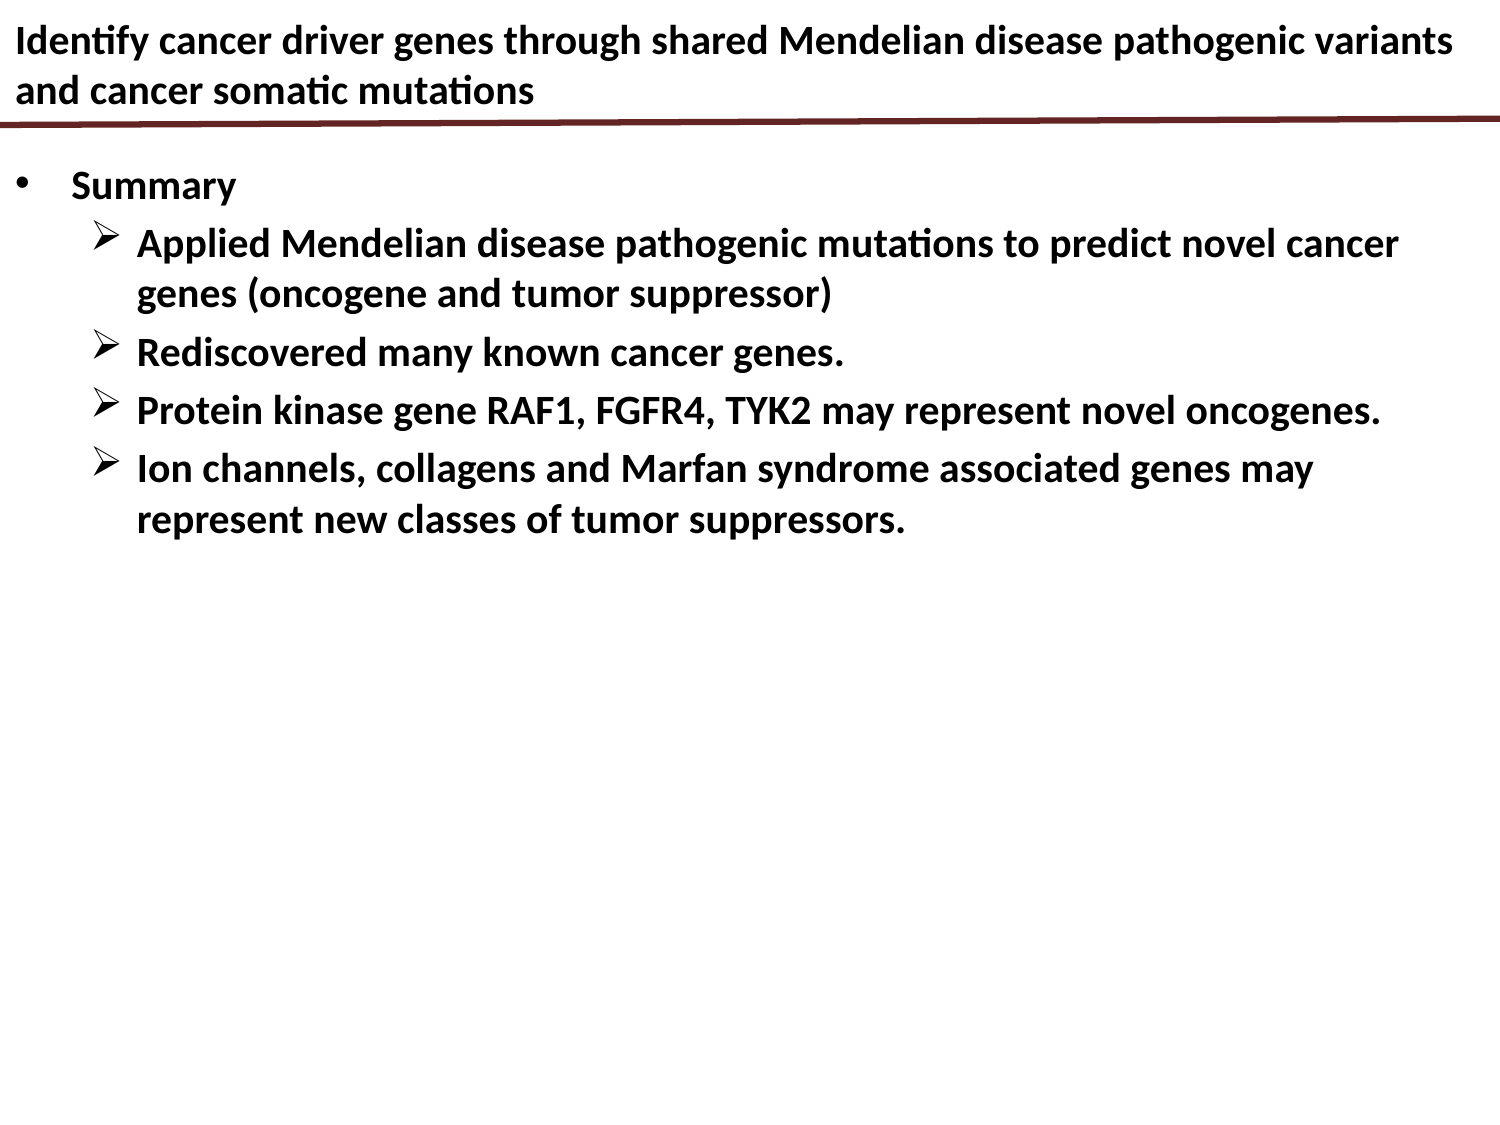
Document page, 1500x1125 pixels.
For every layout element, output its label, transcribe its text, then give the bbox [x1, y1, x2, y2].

list Summary Applied Mendelian disease pathogenic mutations to predict novel cancer genes (oncogene and tumor suppressor) Rediscovered many known cancer genes. Protein kinase gene RAF1, FGFR4, TYK2 may represent novel oncogenes. Ion channels, collagens and Marfan syndrome associated genes may represent new classes of tumor suppressors. [0, 149, 1500, 1050]
title Identify cancer driver genes through shared Mendelian disease pathogenic variants and cancer somatic mutations [0, 0, 1500, 118]
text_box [0, 118, 1500, 126]
